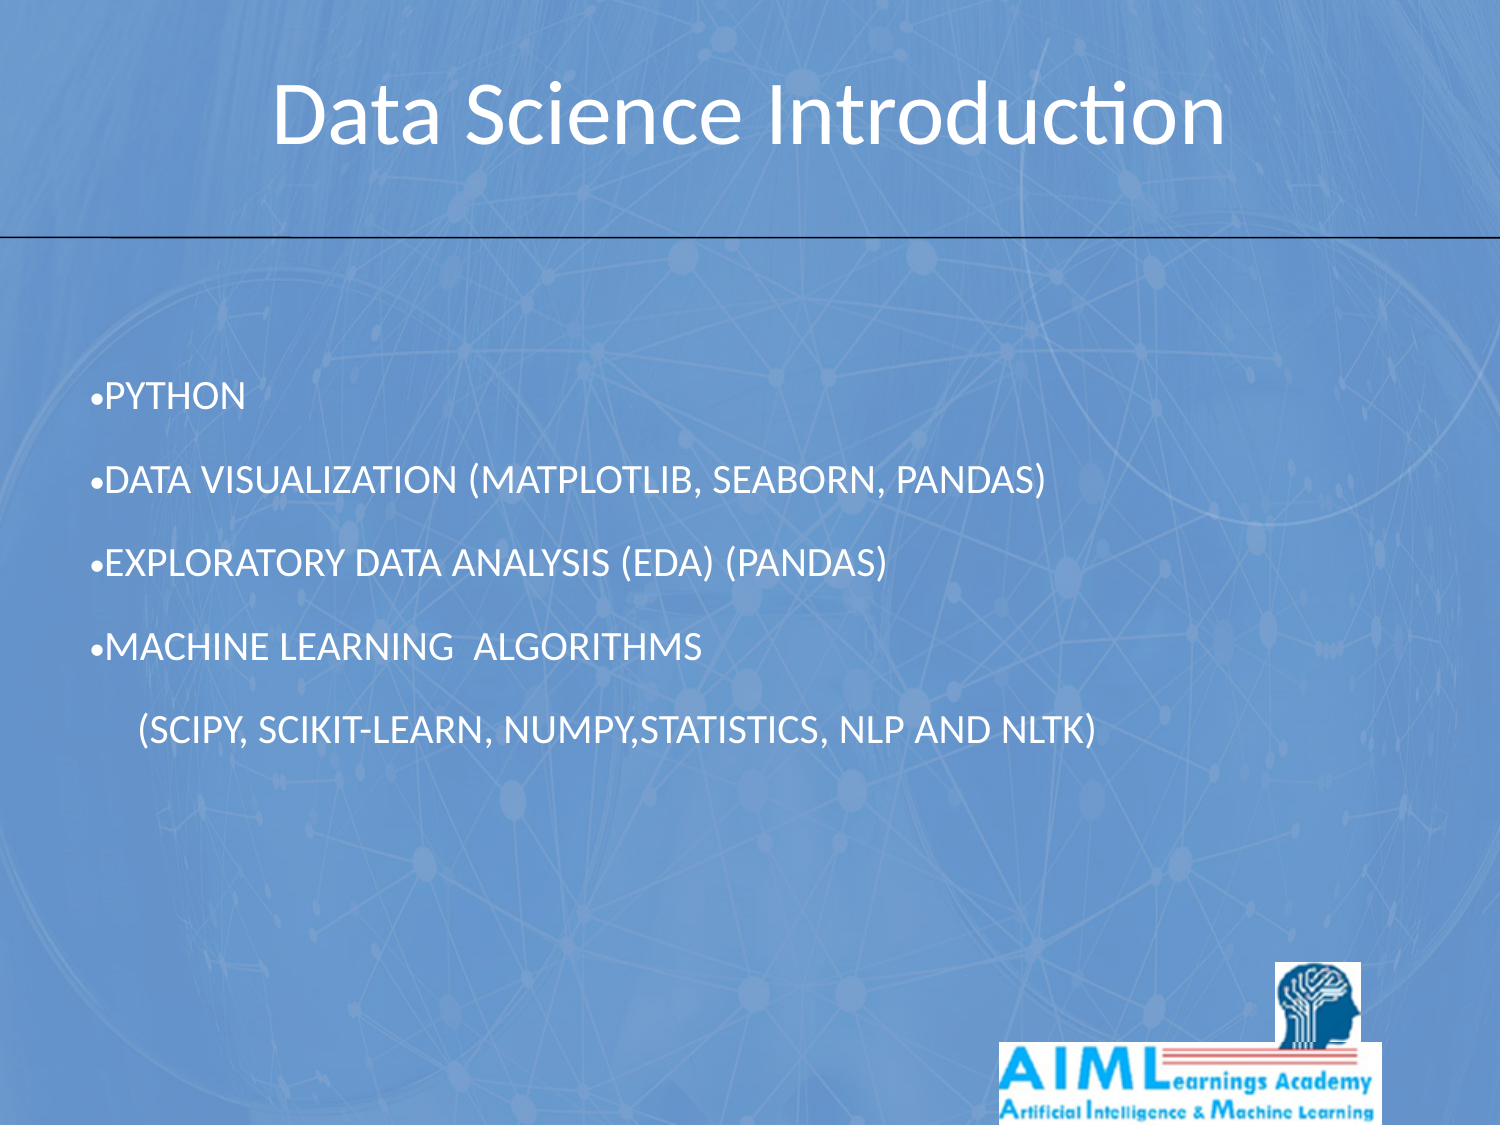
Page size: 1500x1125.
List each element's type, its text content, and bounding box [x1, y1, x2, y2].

text_box Data Science Introduction [74, 45, 1425, 233]
text_box PYTHON DATA VISUALIZATION (MATPLOTLIB, SEABORN, PANDAS) EXPLORATORY DATA ANALYSIS (EDA) (PANDAS) MACHINE LEARNING ALGORITHMS (SCIPY, SCIKIT-LEARN, NUMPY,STATISTICS, NLP AND NLTK) [74, 262, 1425, 1005]
picture [1015, 1061, 1026, 1074]
picture [999, 962, 1382, 1125]
